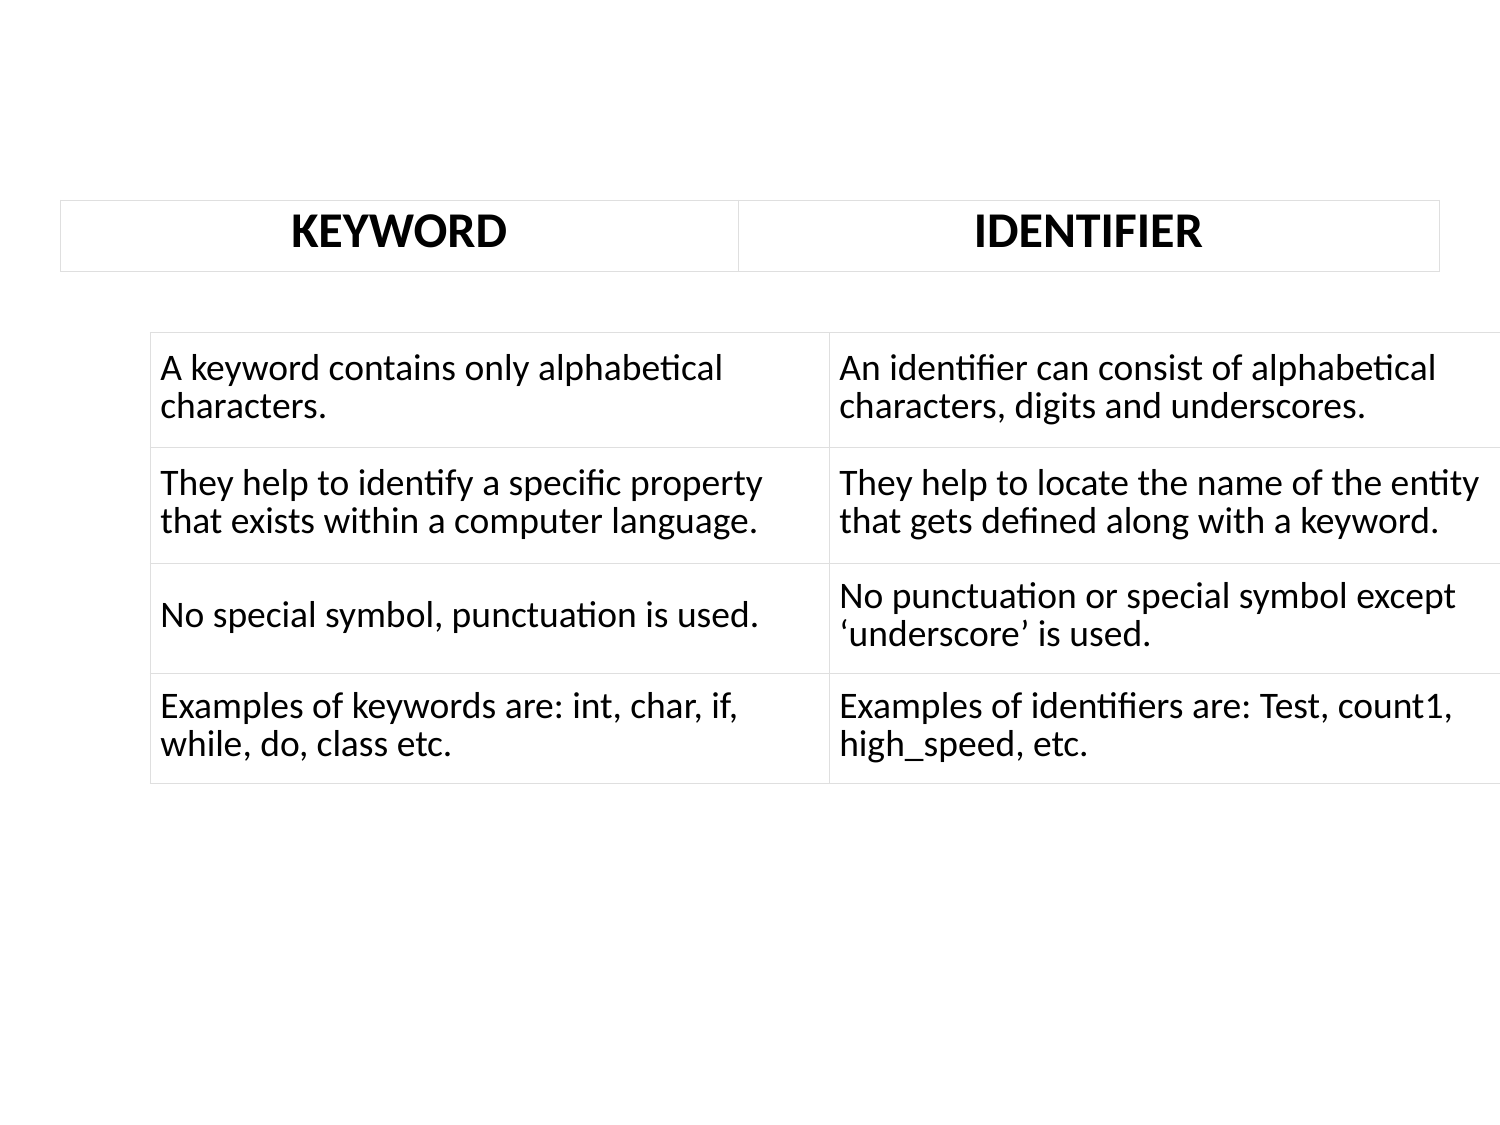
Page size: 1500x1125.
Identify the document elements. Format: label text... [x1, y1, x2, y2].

table_header A keyword contains only alphabetical characters. [151, 333, 829, 447]
table_cell No punctuation or special symbol except ‘underscore’ is used. [830, 564, 1500, 673]
table_cell They help to locate the name of the entity that gets defined along with a keyword. [830, 448, 1500, 563]
table_header IDENTIFIER [739, 201, 1439, 271]
table_cell Examples of keywords are: int, char, if, while, do, class etc. [151, 674, 829, 783]
table_header An identifier can consist of alphabetical characters, digits and underscores. [830, 333, 1500, 447]
table_cell They help to identify a specific property that exists within a computer language. [151, 448, 829, 563]
table_cell No special symbol, punctuation is used. [151, 564, 829, 673]
table_header KEYWORD [61, 201, 738, 271]
table_cell Examples of identifiers are: Test, count1, high_speed, etc. [830, 674, 1500, 783]
